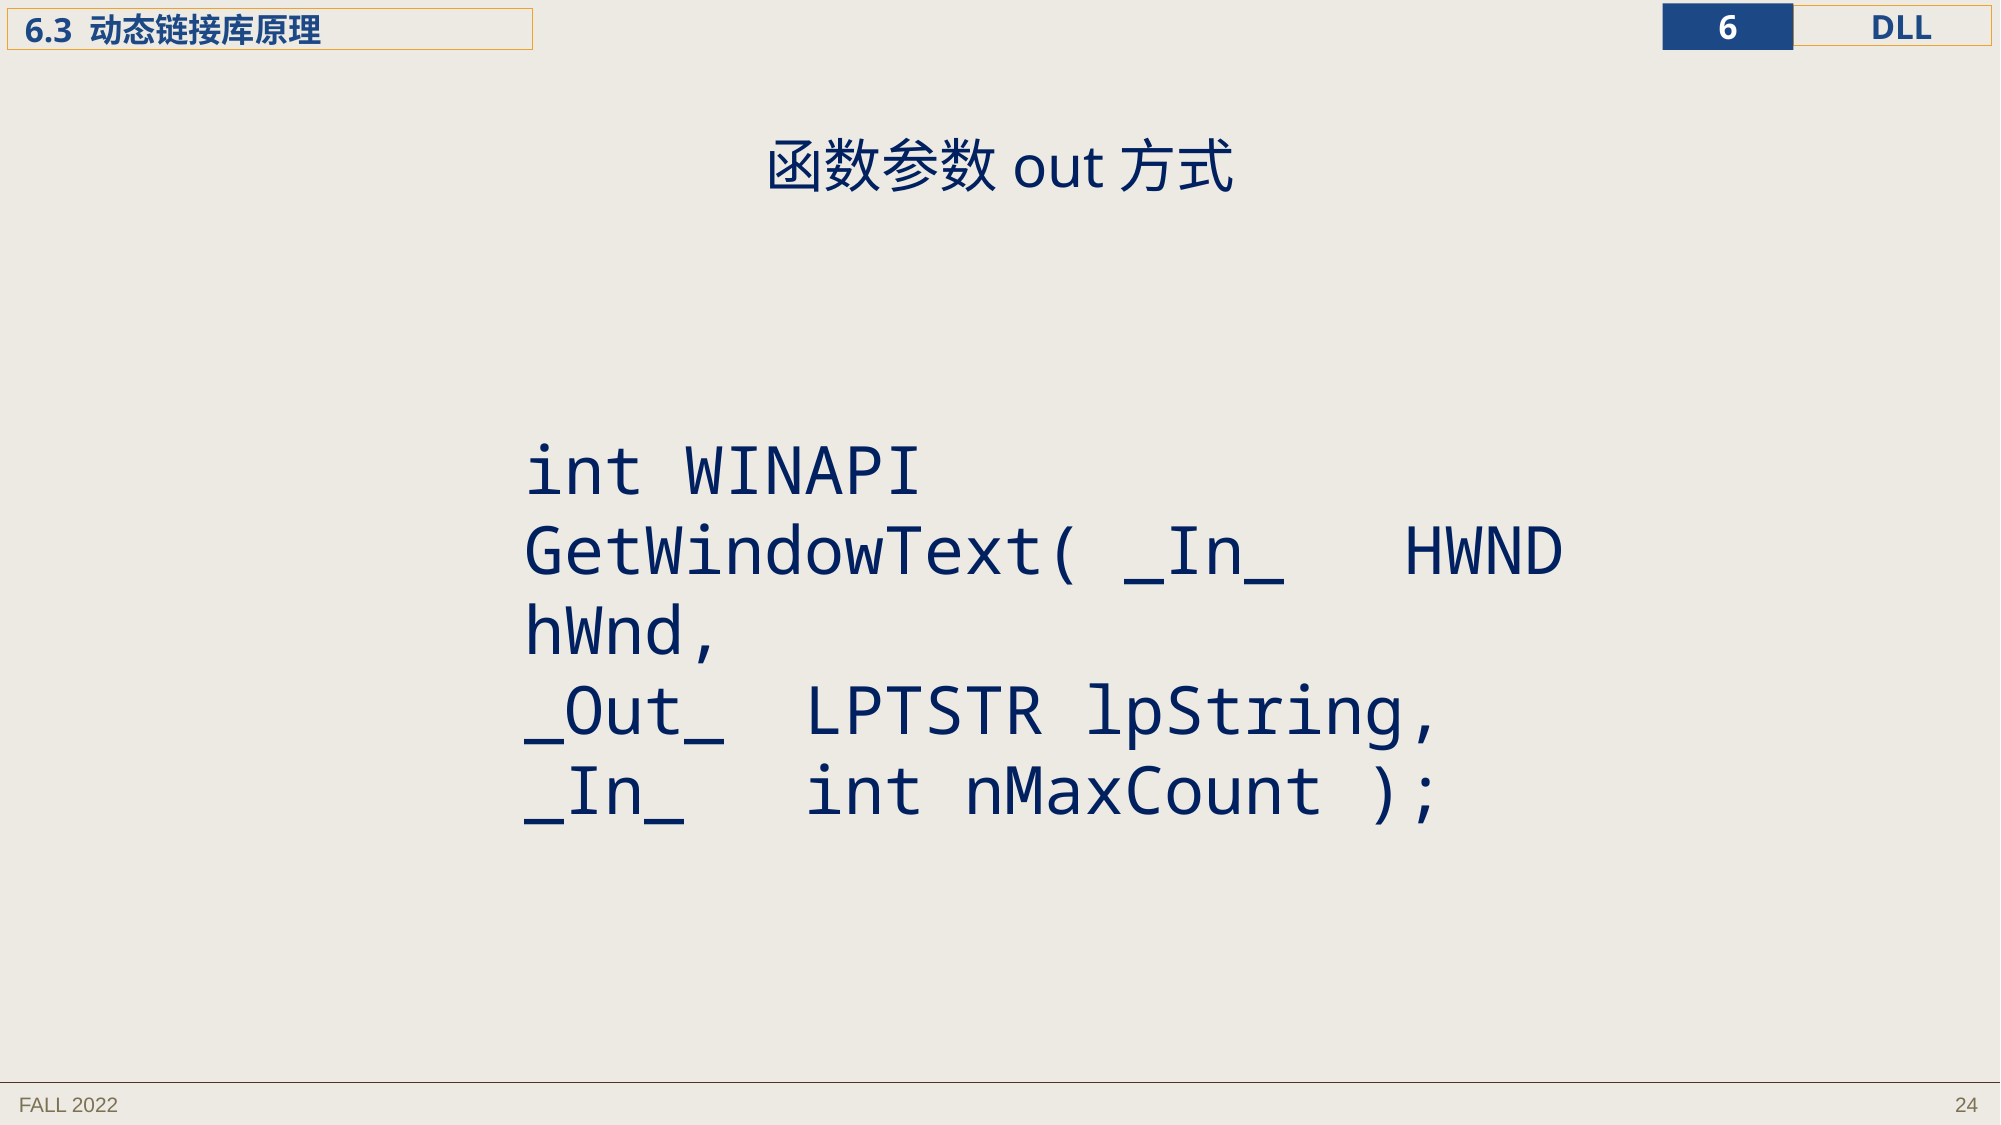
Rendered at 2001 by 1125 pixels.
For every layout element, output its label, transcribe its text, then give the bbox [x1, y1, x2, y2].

title 函数参数out方式 [137, 59, 1863, 278]
text_box int WINAPI GetWindowText( _In_ HWND hWnd, _Out_ LPTSTR lpString, _In_ int nMaxCount ); [509, 420, 1680, 836]
